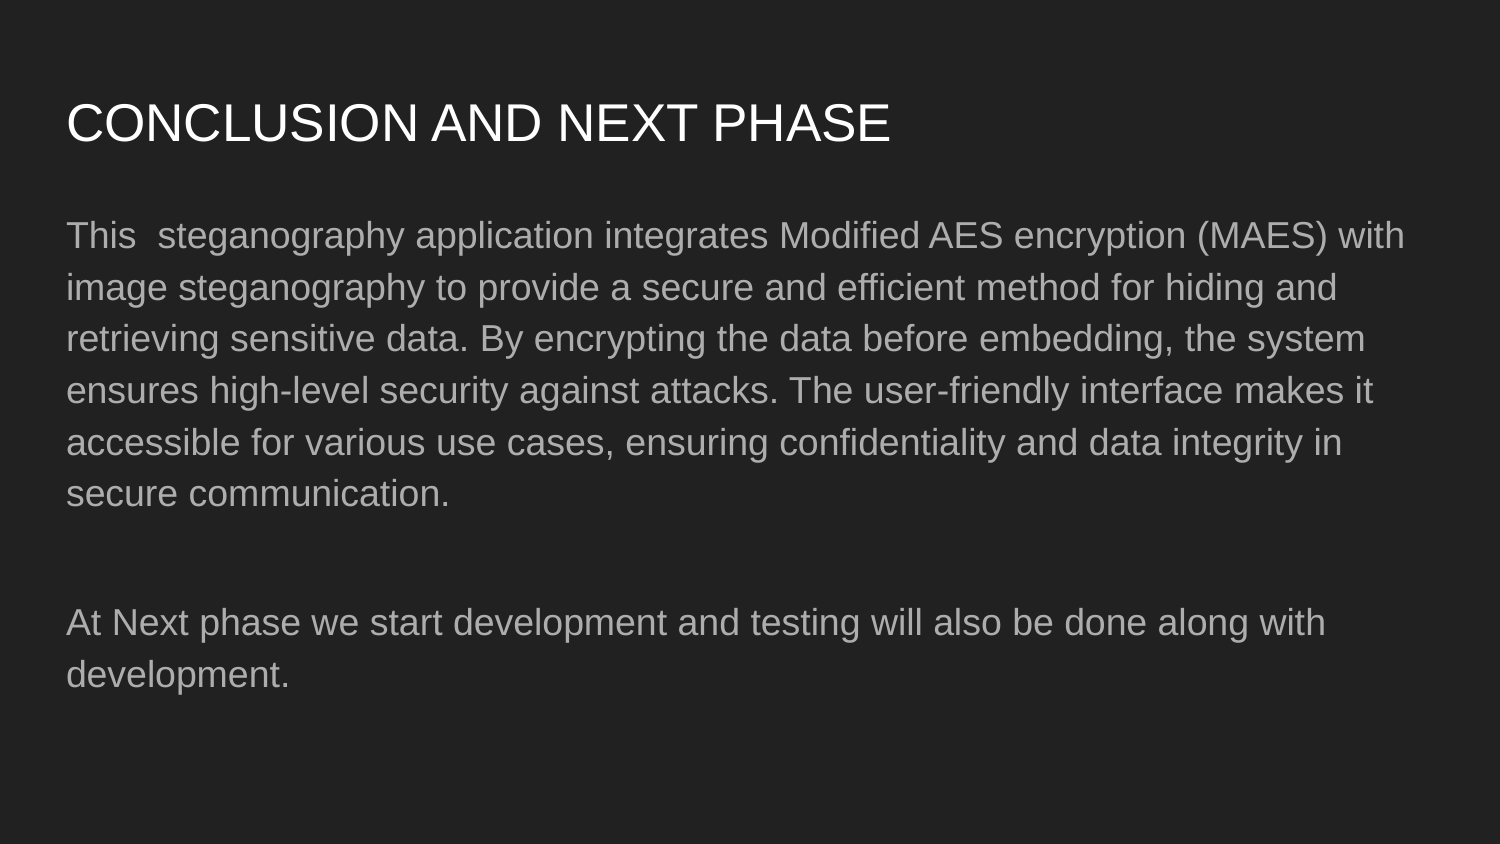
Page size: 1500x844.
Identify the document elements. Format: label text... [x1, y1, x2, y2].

list This steganography application integrates Modified AES encryption (MAES) with image steganography to provide a secure and efficient method for hiding and retrieving sensitive data. By encrypting the data before embedding, the system ensures high-level security against attacks. The user-friendly interface makes it accessible for various use cases, ensuring confidentiality and data integrity in secure communication. At Next phase we start development and testing will also be done along with development. [51, 189, 1449, 750]
title CONCLUSION AND NEXT PHASE [51, 72, 1449, 167]
